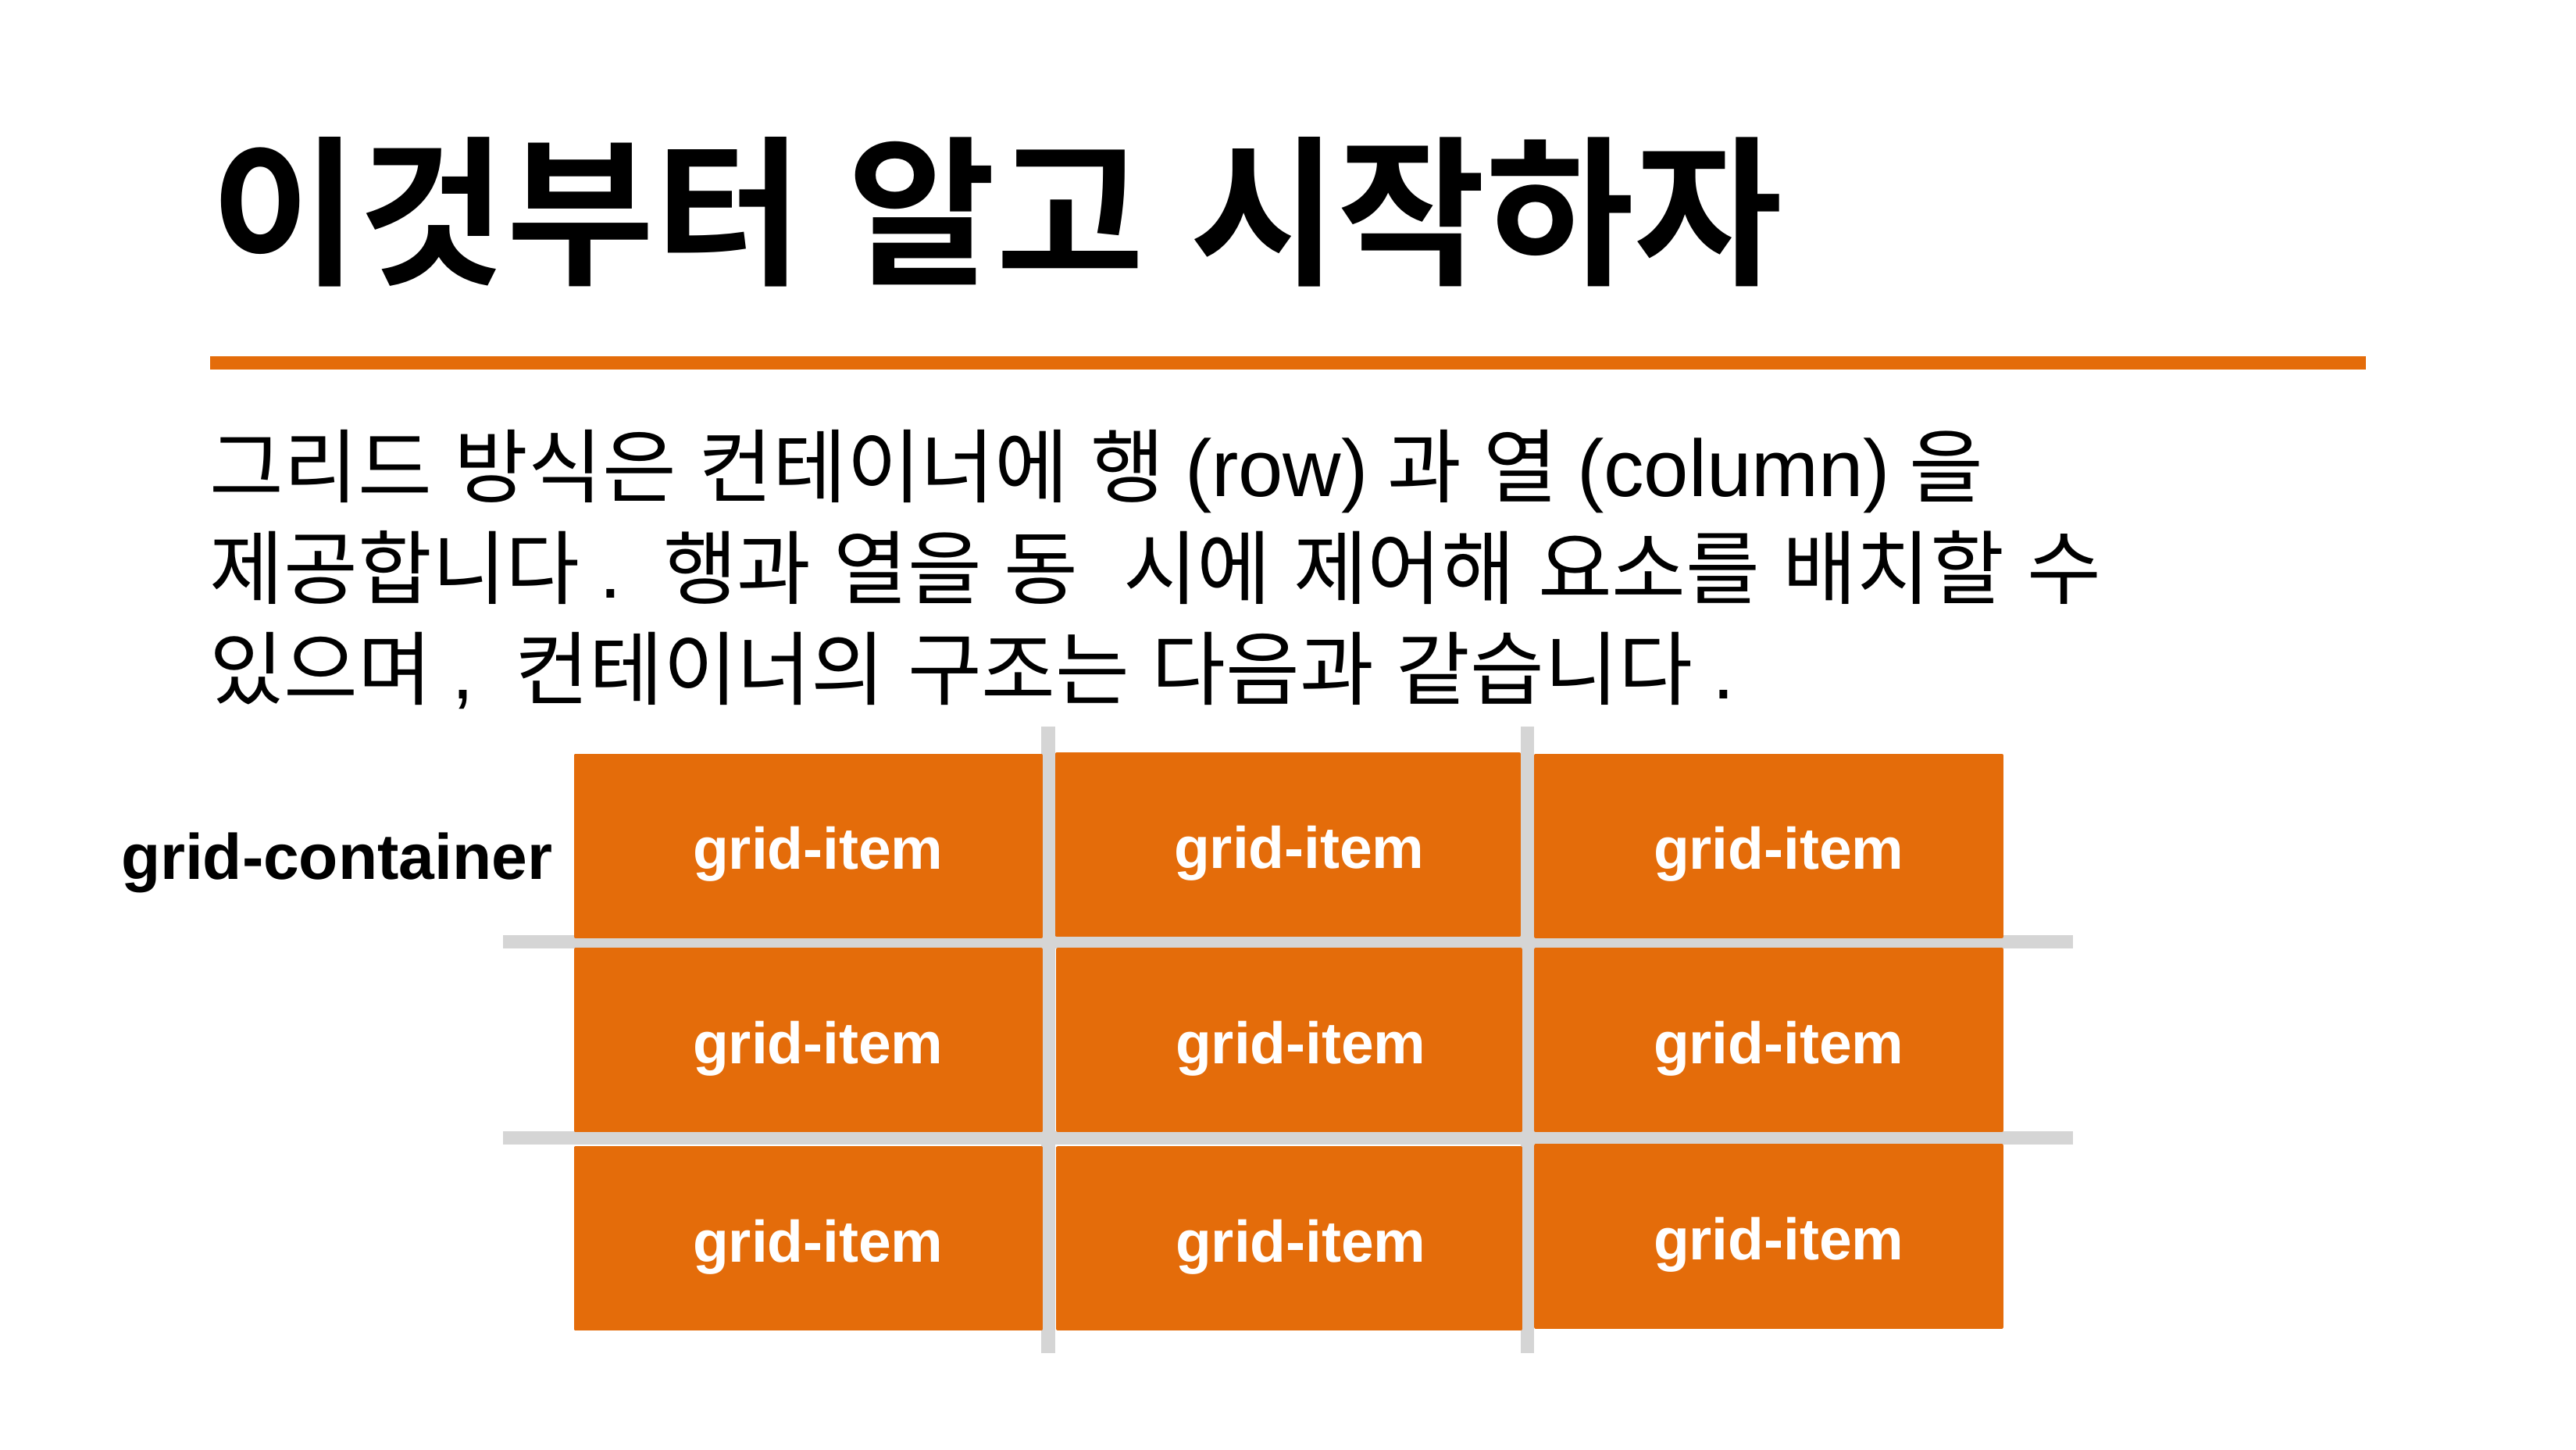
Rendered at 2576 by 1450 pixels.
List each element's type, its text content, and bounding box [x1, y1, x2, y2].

text_box grid-item [574, 1146, 1043, 1330]
text_box grid-item [574, 948, 1043, 1132]
text_box grid-item [1534, 754, 2003, 938]
text_box grid-item [574, 754, 1043, 938]
text_box grid-item [1534, 1144, 2003, 1329]
title 이것부터 알고 시작하자 [209, 109, 2177, 353]
text_box 그리드 방식은 컨테이너에 행(row)과 열(column)을 제공합니다. 행과 열을 동 시에 제어해 요소를 배치할 수 있으며, 컨테이너의 구조는 다음과 같습니다. [208, 409, 2332, 716]
text_box grid-item [1055, 752, 1521, 937]
text_box grid-item [1534, 948, 2003, 1132]
text_box grid-container [120, 813, 563, 893]
text_box grid-item [1056, 948, 1522, 1132]
text_box grid-item [1056, 1146, 1522, 1330]
